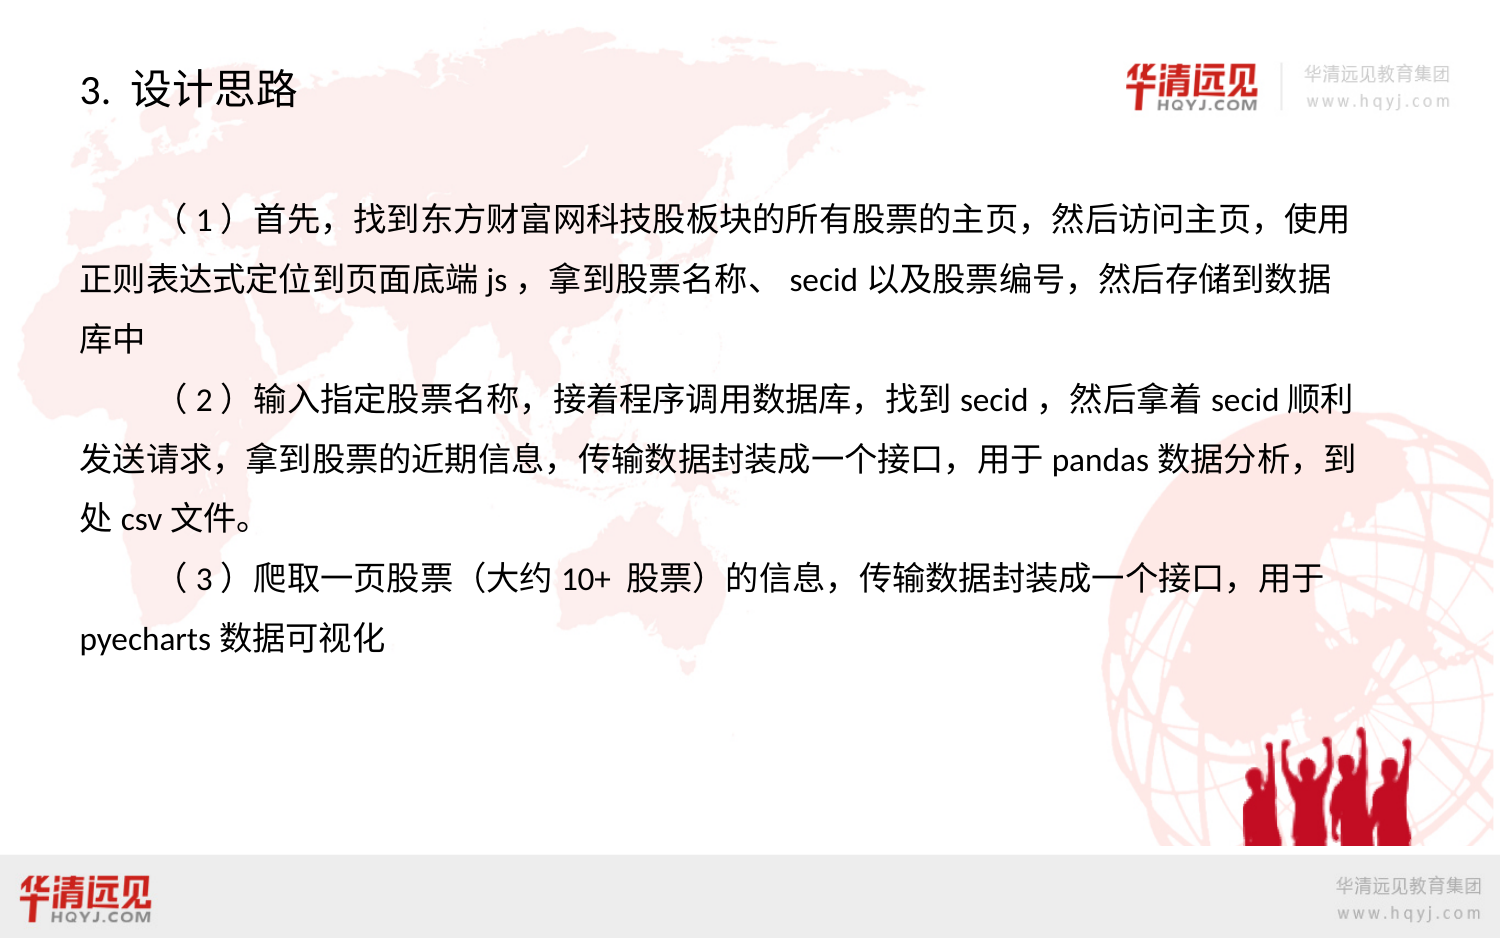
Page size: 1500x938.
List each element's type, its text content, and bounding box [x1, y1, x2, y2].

text_box （1）首先，找到东方财富网科技股板块的所有股票的主页，然后访问主页，使用正则表达式定位到页面底端js，拿到股票名称、secid以及股票编号，然后存储到数据库中 （2）输入指定股票名称，接着程序调用数据库，找到secid，然后拿着secid顺利发送请求，拿到股票的近期信息，传输数据封装成一个接口，用于pandas数据分析，到处csv文件。 （3）爬取一页股票（大约10+ 股票）的信息，传输数据封装成一个接口，用于pyecharts数据可视化 [64, 170, 1376, 665]
picture [0, 0, 1500, 938]
text_box 3. 设计思路 [64, 55, 567, 170]
